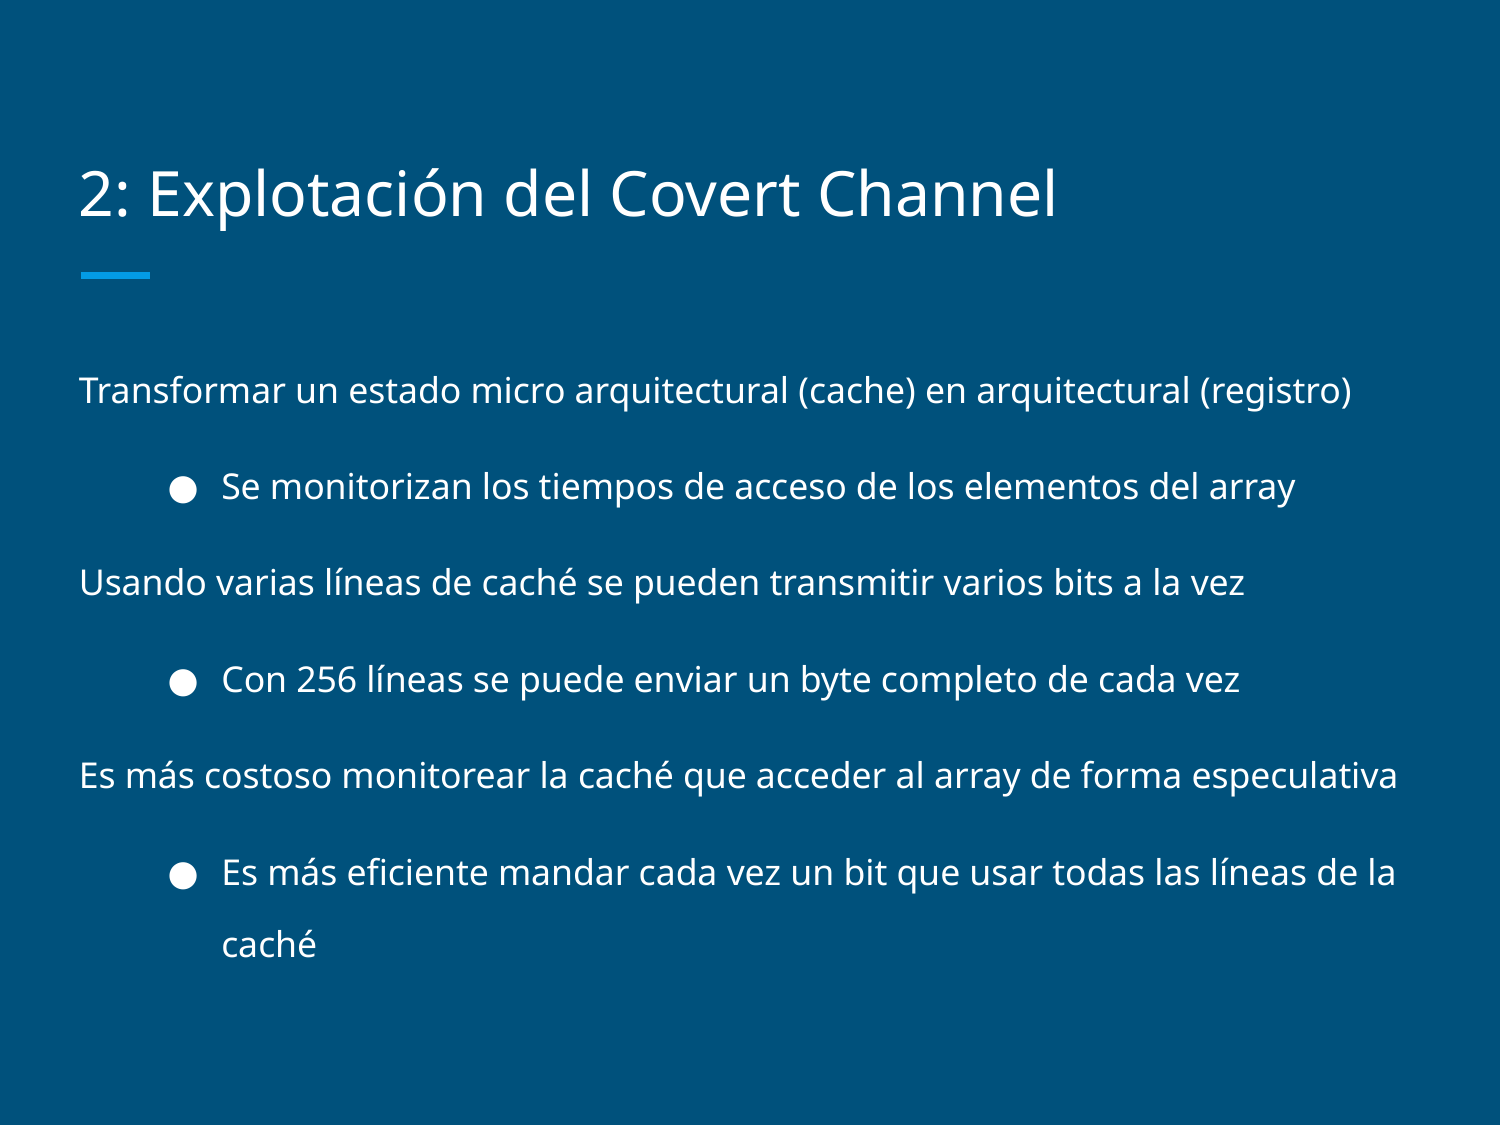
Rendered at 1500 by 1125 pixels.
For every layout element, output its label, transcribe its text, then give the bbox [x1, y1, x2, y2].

list Transformar un estado micro arquitectural (cache) en arquitectural (registro) Se monitorizan los tiempos de acceso de los elementos del array Usando varias líneas de caché se pueden transmitir varios bits a la vez Con 256 líneas se puede enviar un byte completo de cada vez Es más costoso monitorear la caché que acceder al array de forma especulativa Es más eficiente mandar cada vez un bit que usar todas las líneas de la caché [63, 325, 1437, 1098]
title 2: Explotación del Covert Channel [63, 100, 1437, 251]
